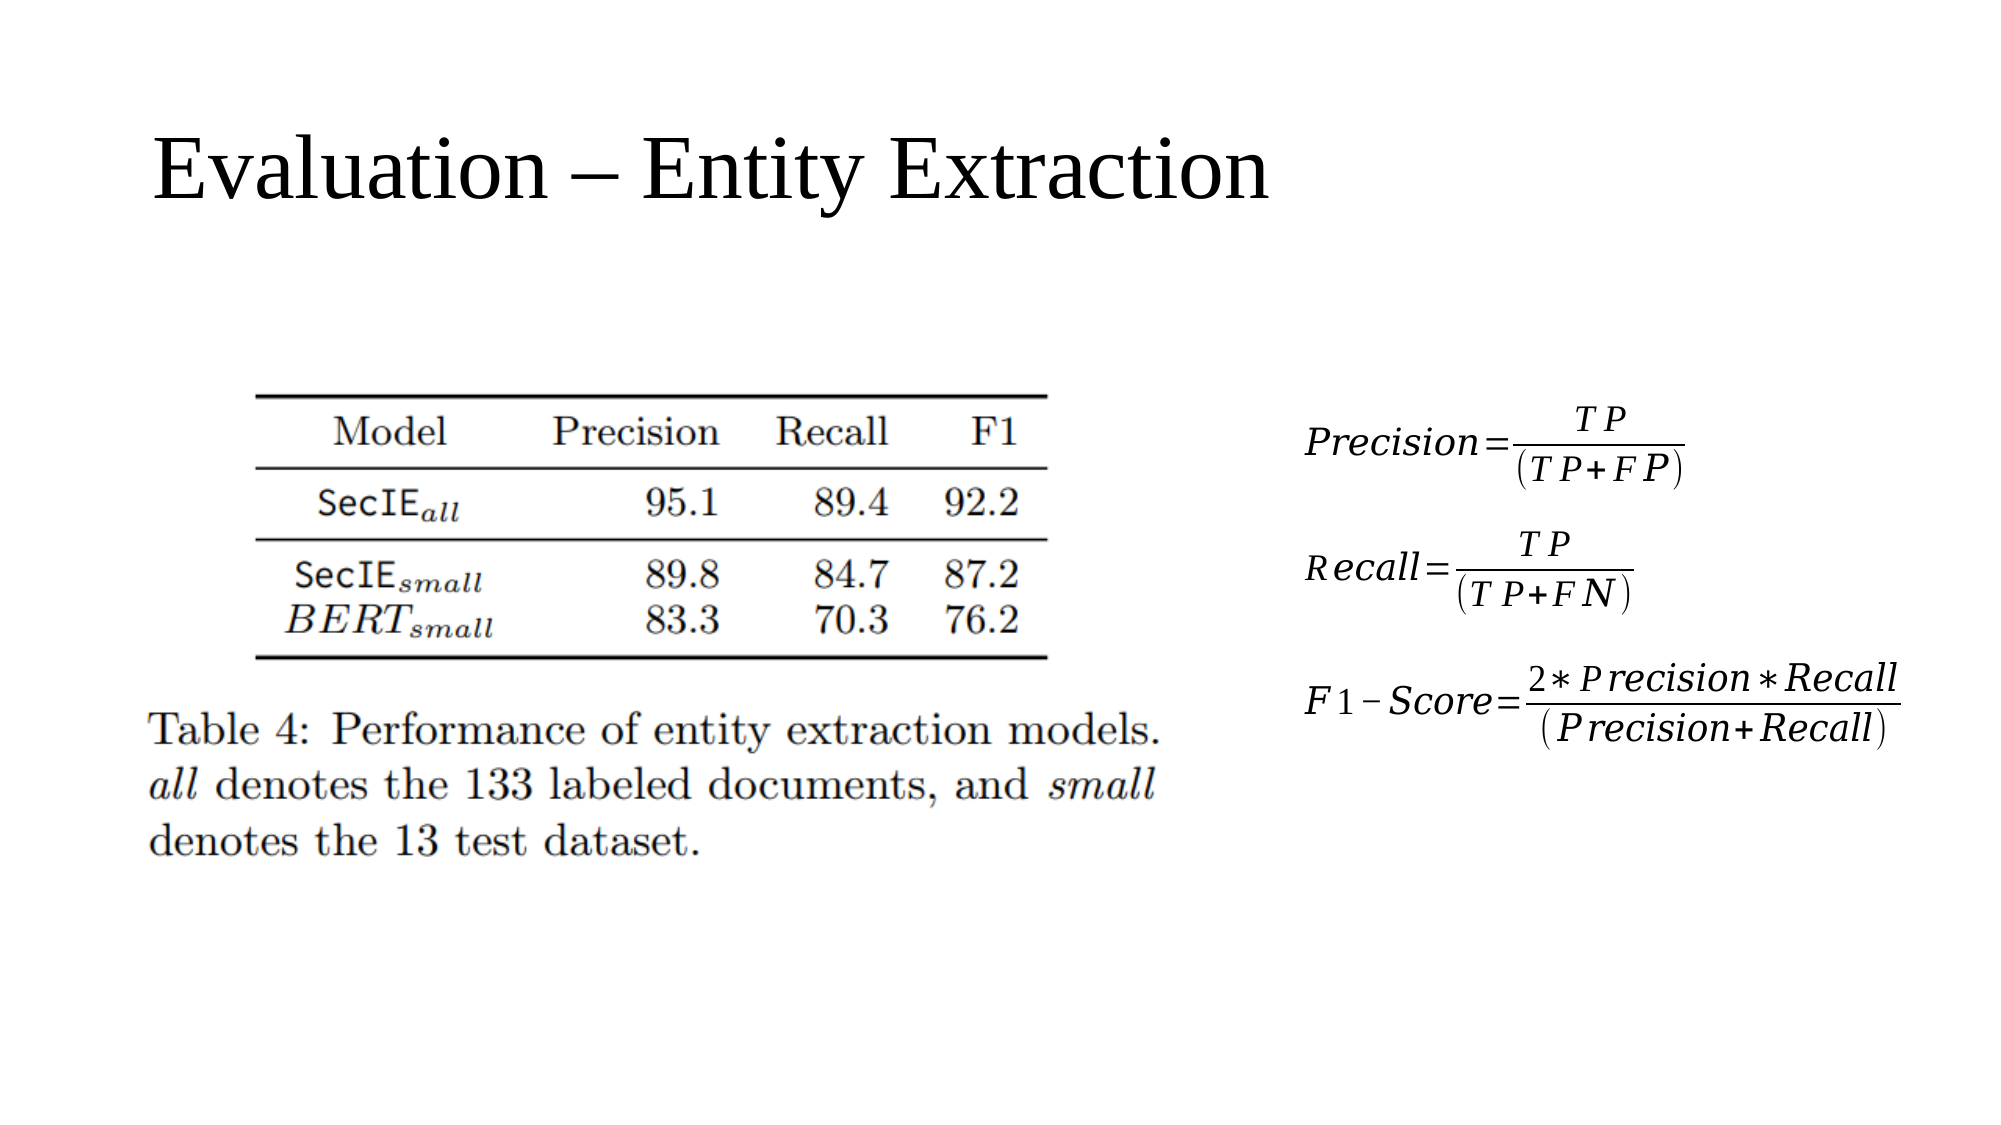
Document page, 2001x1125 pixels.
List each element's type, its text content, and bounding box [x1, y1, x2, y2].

picture [137, 362, 1182, 882]
list [137, 299, 1863, 1014]
title Evaluation – Entity Extraction [137, 59, 1863, 278]
